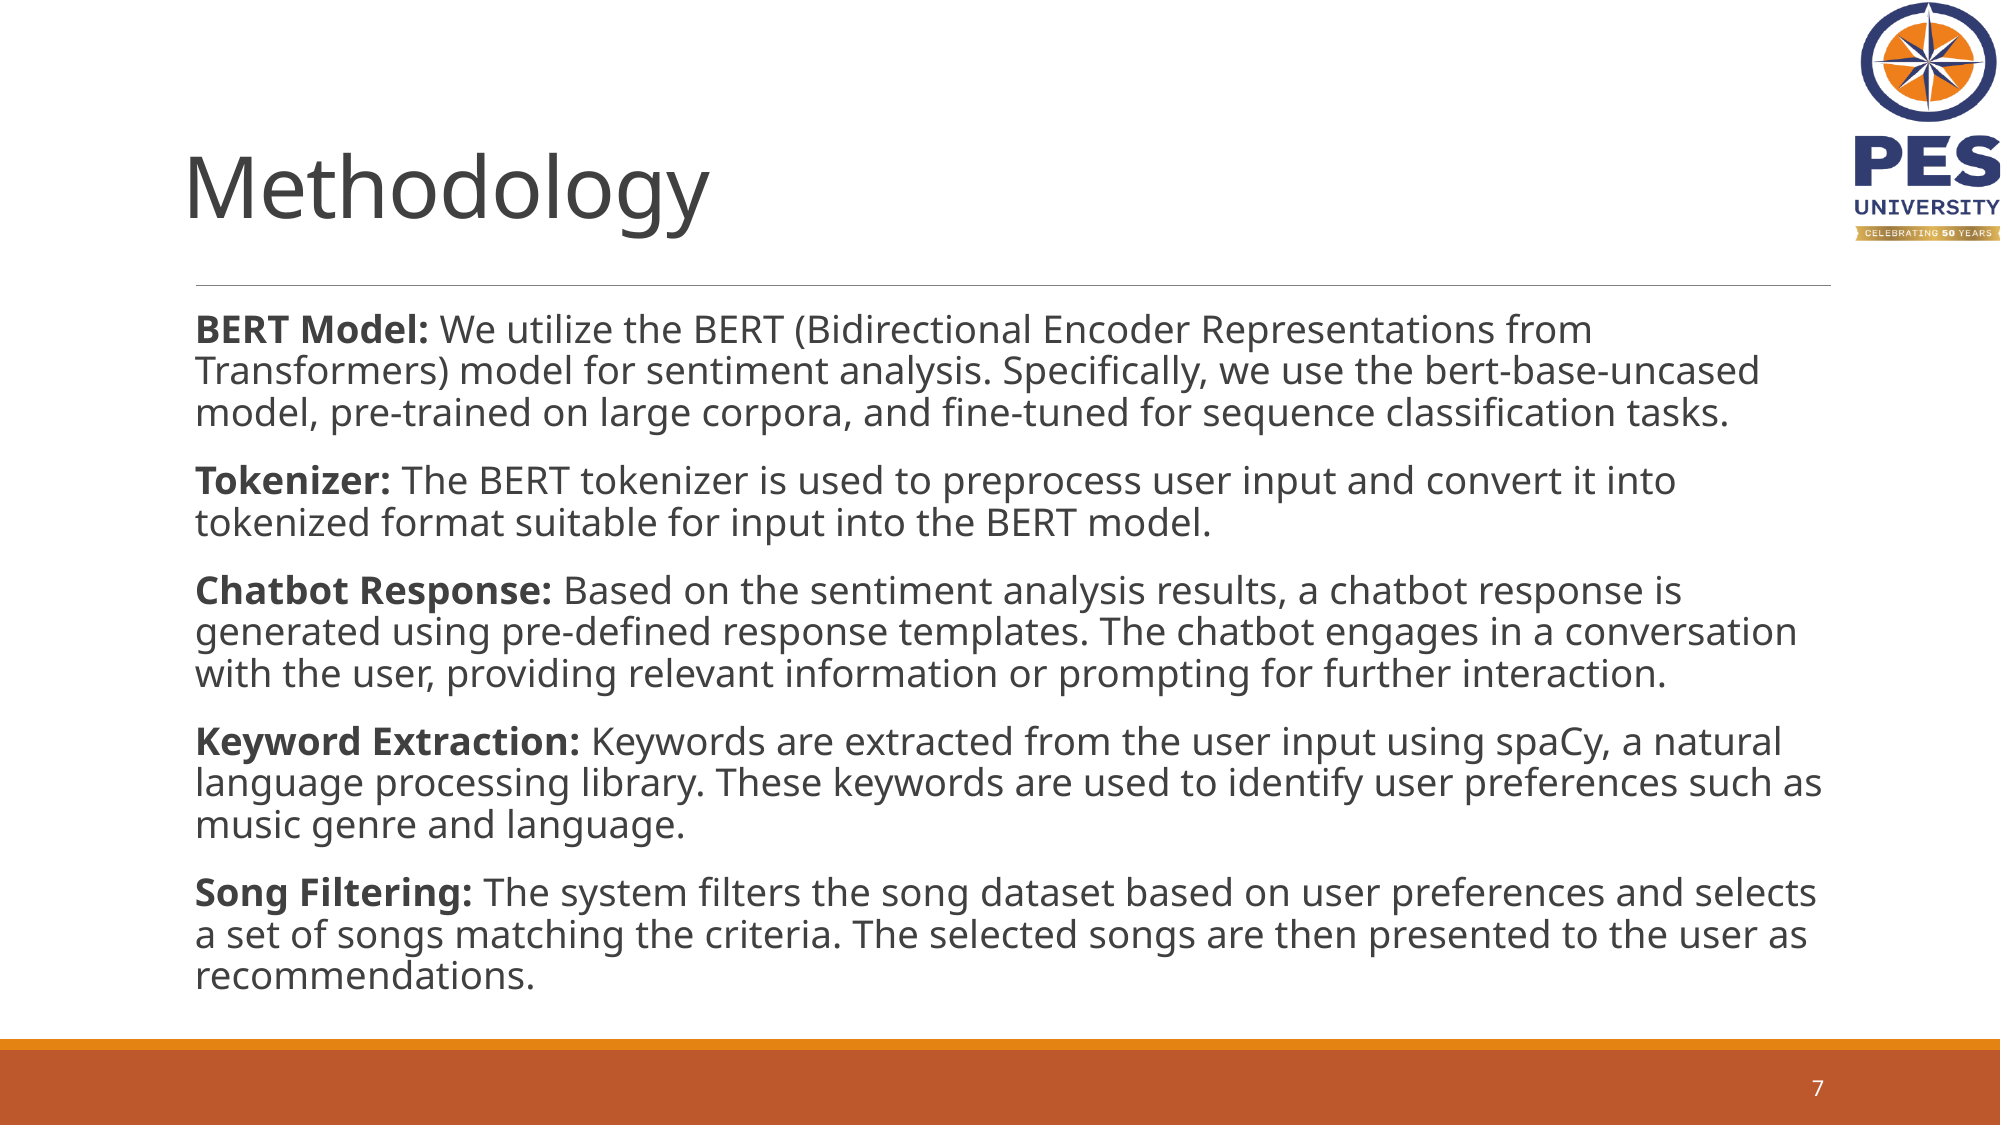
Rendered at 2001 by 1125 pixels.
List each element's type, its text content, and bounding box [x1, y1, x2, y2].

list BERT Model: We utilize the BERT (Bidirectional Encoder Representations from Transformers) model for sentiment analysis. Specifically, we use the bert-base-uncased model, pre-trained on large corpora, and fine-tuned for sequence classification tasks. Tokenizer: The BERT tokenizer is used to preprocess user input and convert it into tokenized format suitable for input into the BERT model. Chatbot Response: Based on the sentiment analysis results, a chatbot response is generated using pre-defined response templates. The chatbot engages in a conversation with the user, providing relevant information or prompting for further interaction. Keyword Extraction: Keywords are extracted from the user input using spaCy, a natural language processing library. These keywords are used to identify user preferences such as music genre and language. Song Filtering: The system filters the song dataset based on user preferences and selects a set of songs matching the criteria. The selected songs are then presented to the user as recommendations. [180, 302, 1830, 1014]
slide_number 7 [1624, 1059, 1840, 1120]
title Methodology [167, 140, 1830, 244]
picture [1855, 2, 2001, 241]
